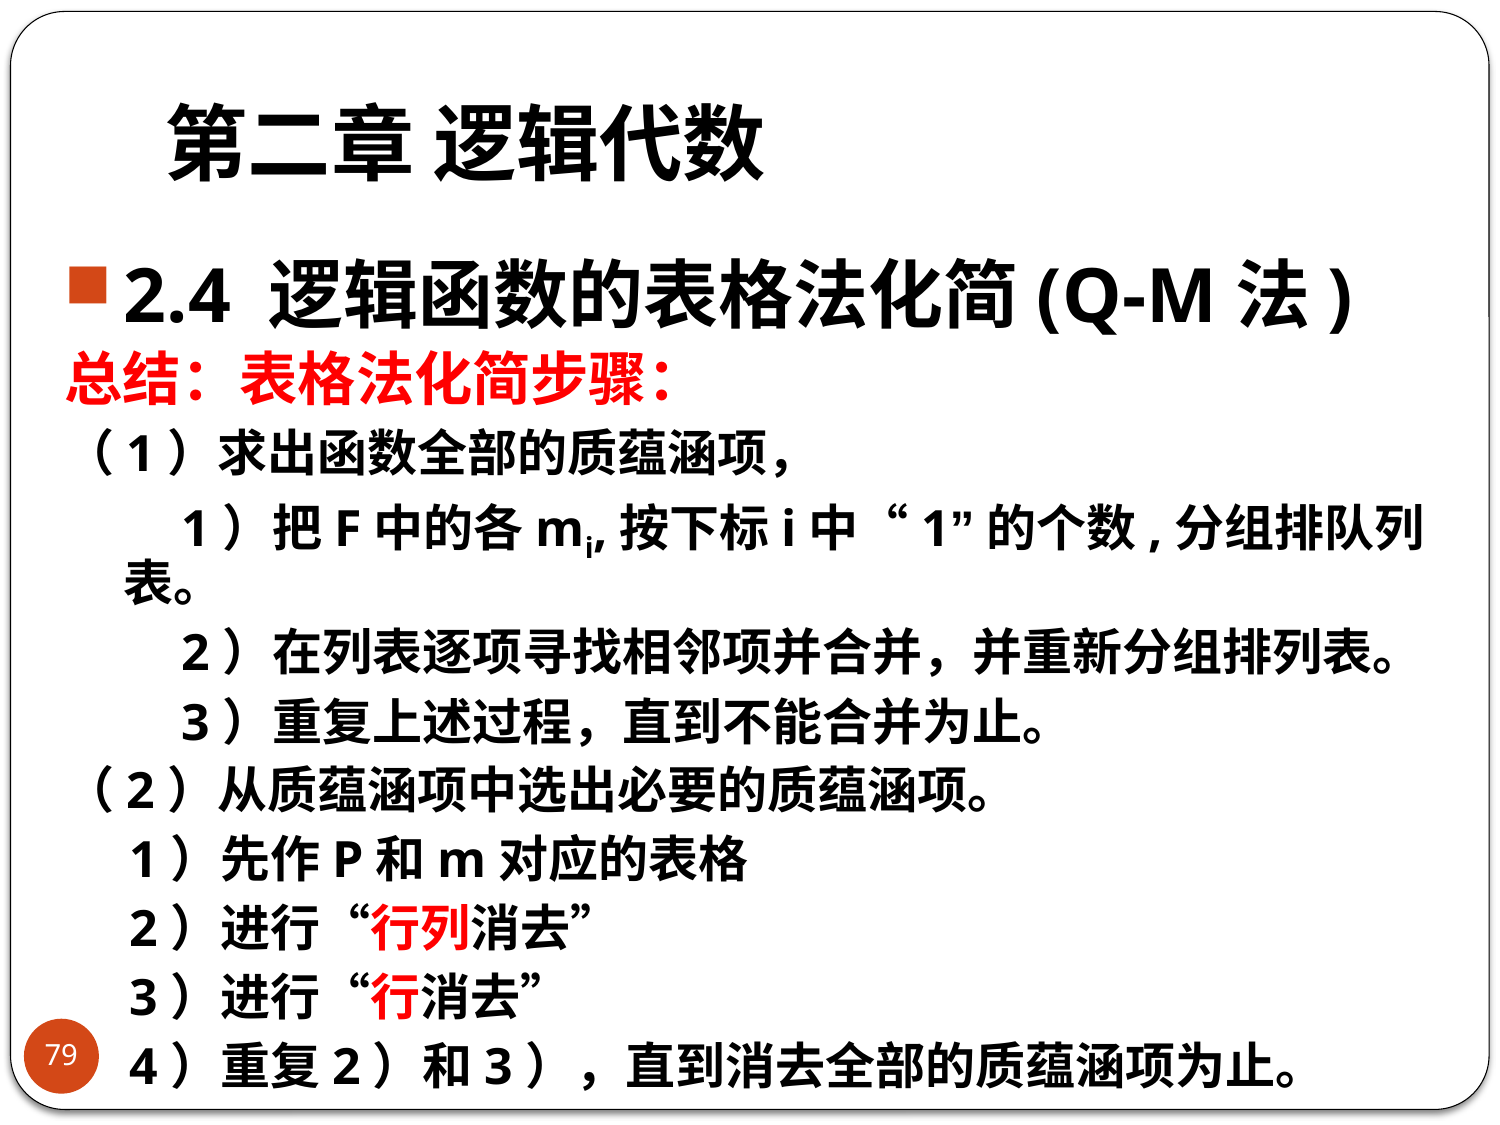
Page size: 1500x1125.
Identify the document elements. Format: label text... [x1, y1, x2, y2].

list 2.4 逻辑函数的表格法化简(Q-M法) 总结：表格法化简步骤： （1）求出函数全部的质蕴涵项， 1）把F中的各mi,按下标i中“1”的个数,分组排队列表。 2）在列表逐项寻找相邻项并合并，并重新分组排列表。 3）重复上述过程，直到不能合并为止。 （2）从质蕴涵项中选出必要的质蕴涵项。 1）先作P和m对应的表格 2）进行“行列消去” 3）进行“行消去” 4）重复2）和3），直到消去全部的质蕴涵项为止。 [50, 249, 1463, 1125]
title 第二章 逻辑代数 [150, 45, 1425, 207]
slide_number 79 [23, 1020, 50, 1092]
